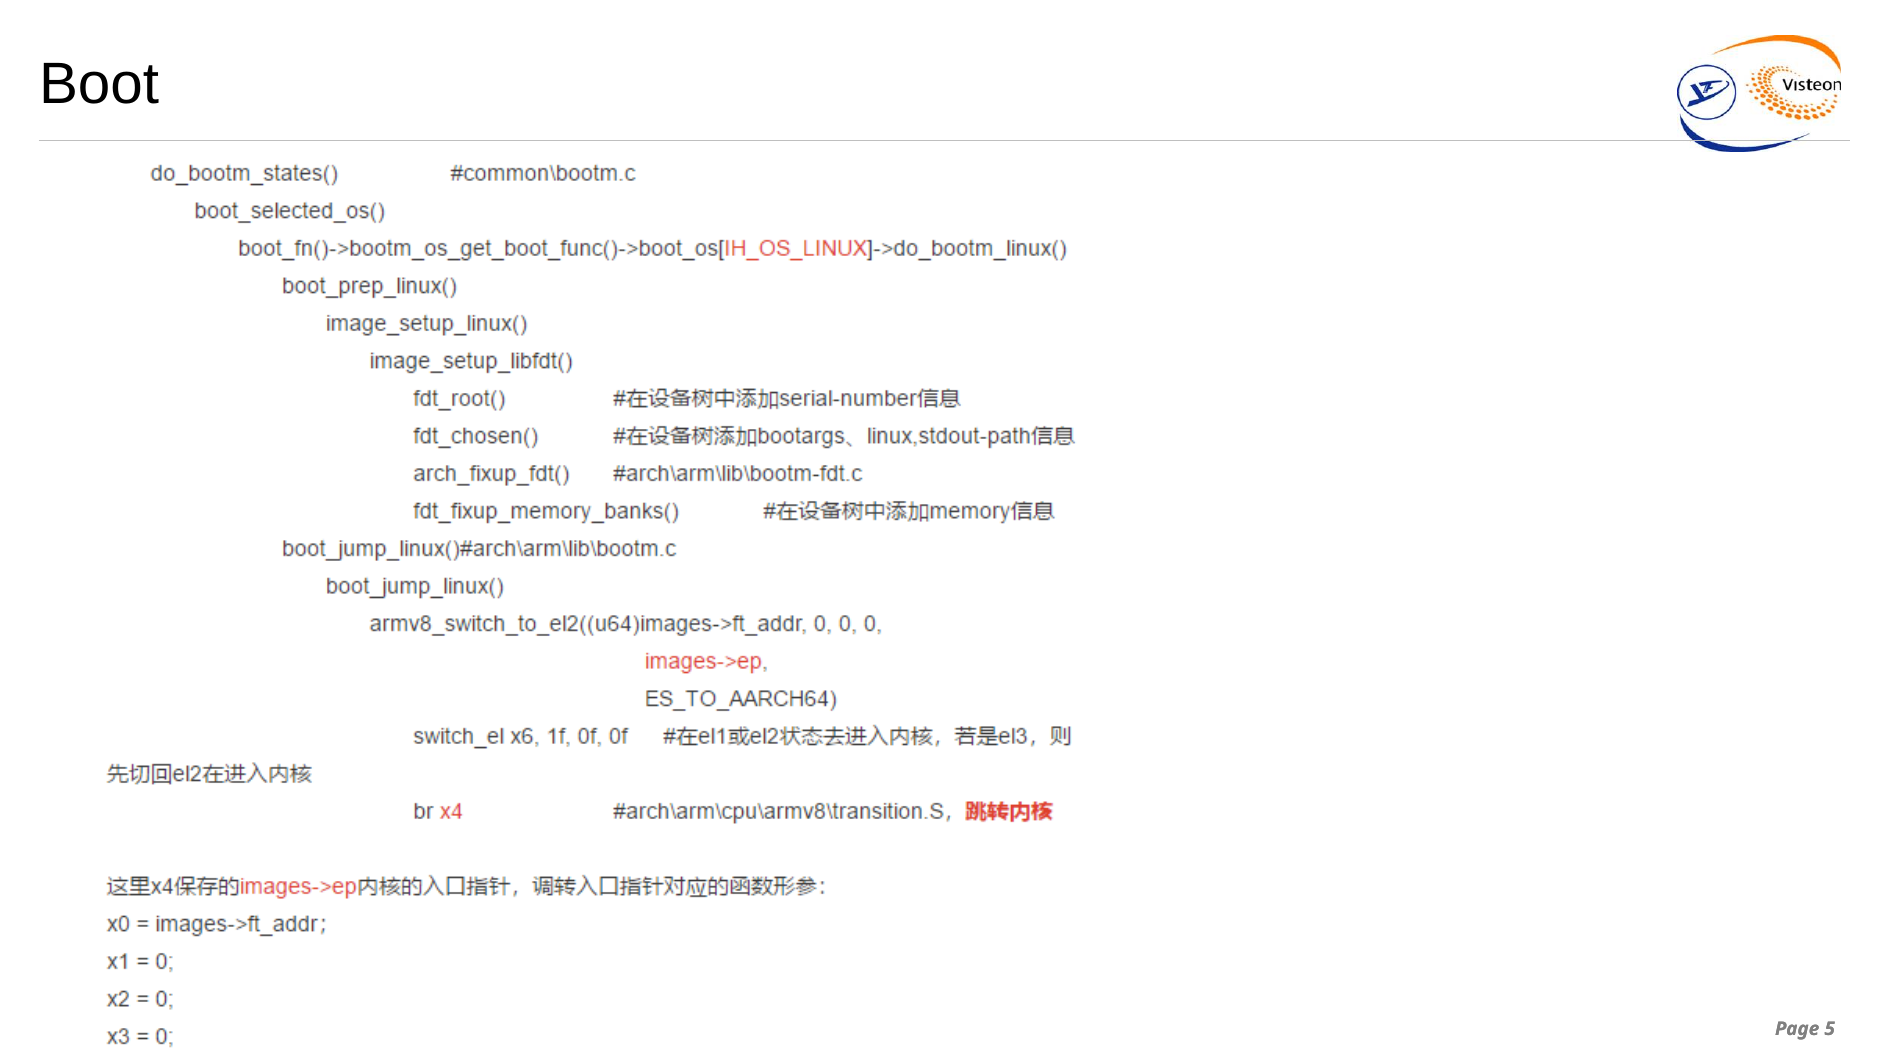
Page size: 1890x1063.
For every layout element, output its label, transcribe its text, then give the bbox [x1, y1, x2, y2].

text_box Boot [24, 39, 1097, 131]
picture [68, 159, 1097, 1063]
picture [1677, 35, 1841, 140]
picture [1677, 141, 1841, 152]
